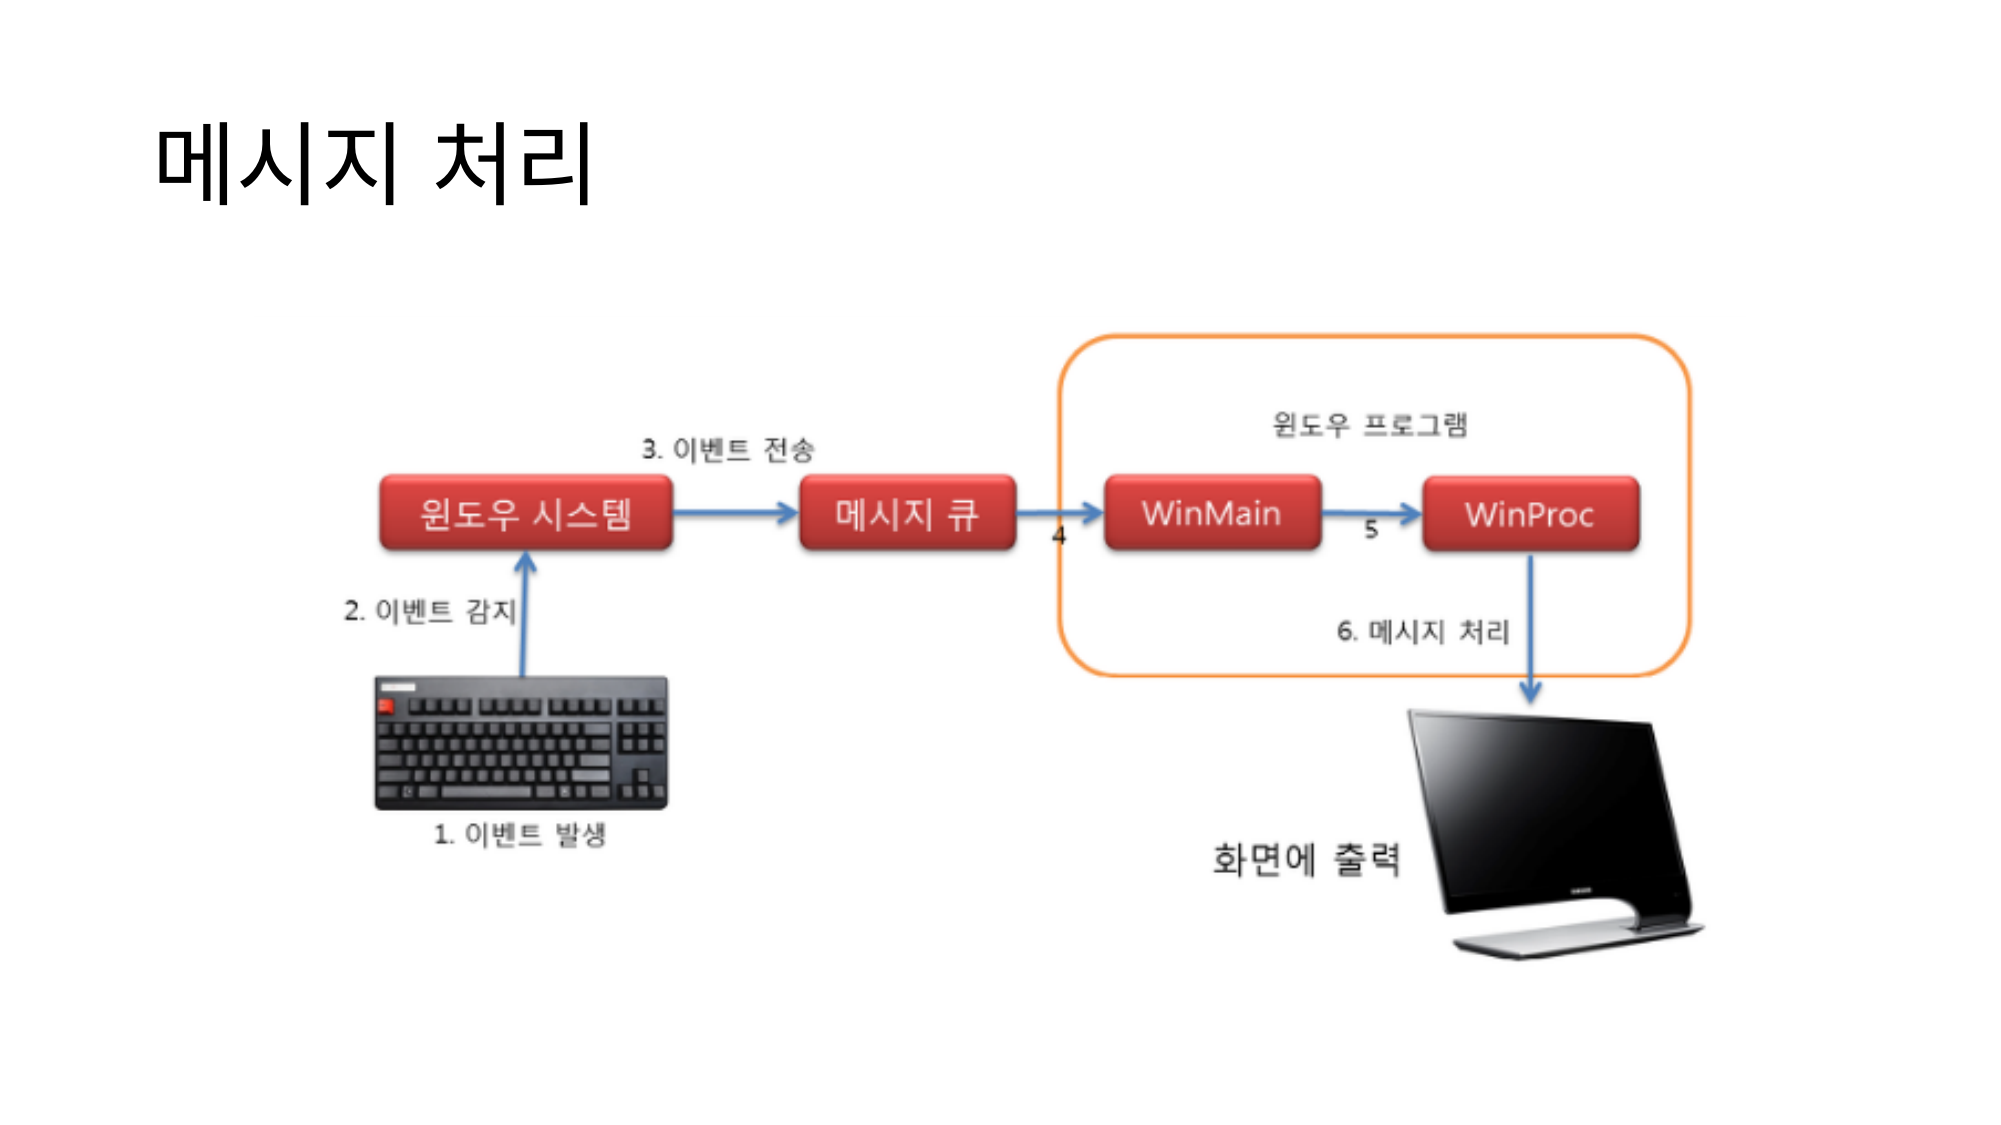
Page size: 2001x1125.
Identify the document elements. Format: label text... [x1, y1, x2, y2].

title 메시지 처리 [137, 59, 1863, 278]
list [254, 315, 1746, 997]
